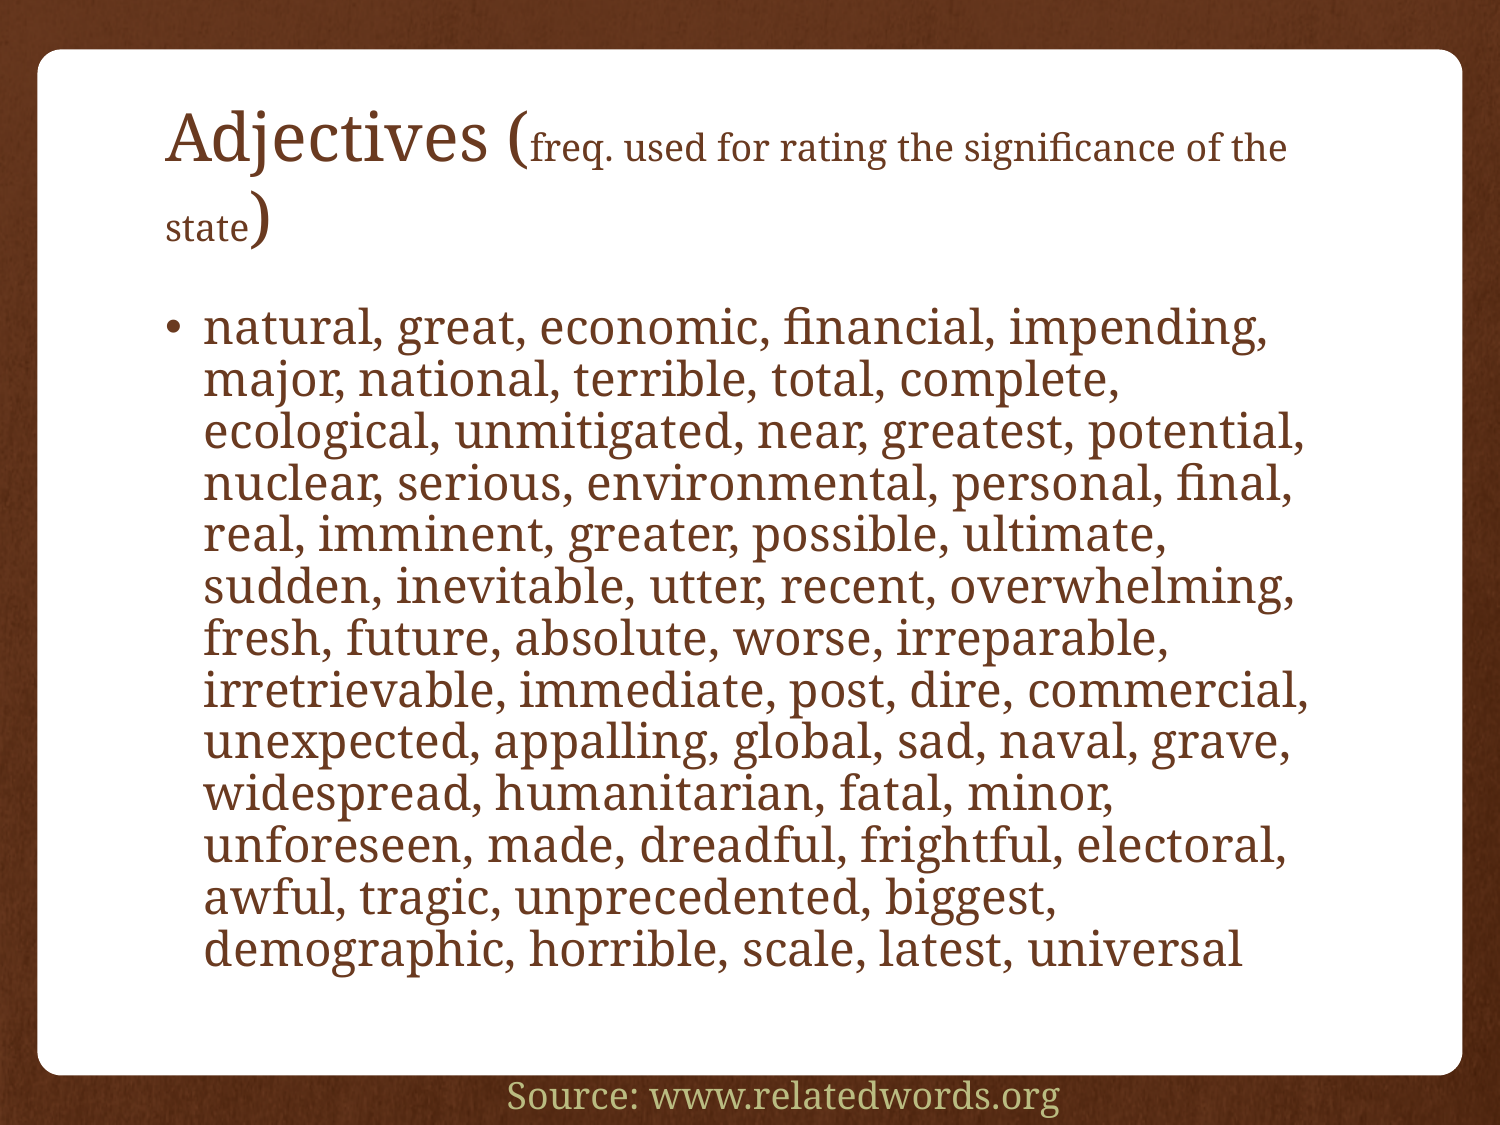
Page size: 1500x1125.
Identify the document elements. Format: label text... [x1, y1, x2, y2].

title Adjectives (freq. used for rating the significance of the state) [150, 70, 1350, 263]
text_box Source: www.relatedwords.org [491, 1064, 1076, 1125]
list natural, great, economic, financial, impending, major, national, terrible, total, complete, ecological, unmitigated, near, greatest, potential, nuclear, serious, environmental, personal, final, real, imminent, greater, possible, ultimate, sudden, inevitable, utter, recent, overwhelming, fresh, future, absolute, worse, irreparable, irretrievable, immediate, post, dire, commercial, unexpected, appalling, global, sad, naval, grave, widespread, humanitarian, fatal, minor, unforeseen, made, dreadful, frightful, electoral, awful, tragic, unprecedented, biggest, demographic, horrible, scale, latest, universal [150, 295, 1350, 996]
